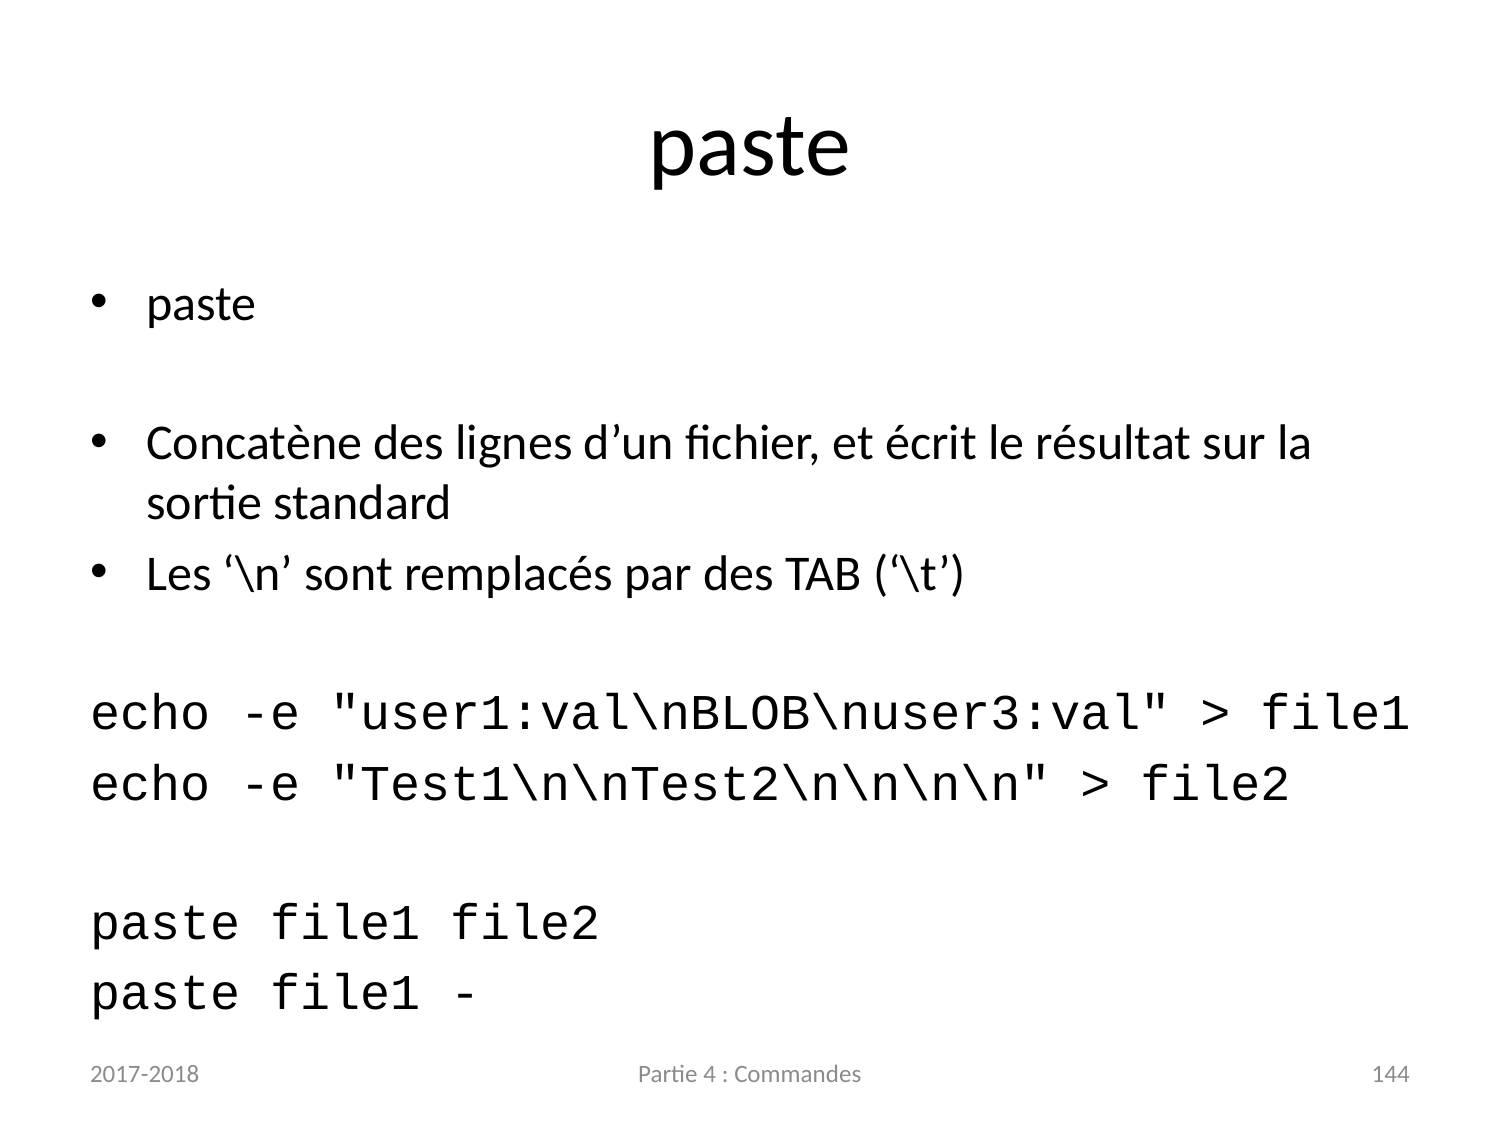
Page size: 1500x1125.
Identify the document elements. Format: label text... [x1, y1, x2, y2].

slide_number 144 [1074, 1042, 1425, 1103]
title paste [75, 45, 1425, 233]
list paste Concatène des lignes d’un fichier, et écrit le résultat sur la sortie standard Les ‘\n’ sont remplacés par des TAB (‘\t’) echo -e "user1:val\nBLOB\nuser3:val" > file1 echo -e "Test1\n\nTest2\n\n\n\n" > file2 paste file1 file2 paste file1 - [75, 262, 1447, 1005]
slide_number 2017-2018 [75, 1042, 425, 1103]
footer Partie 4 : Commandes [512, 1042, 988, 1103]
